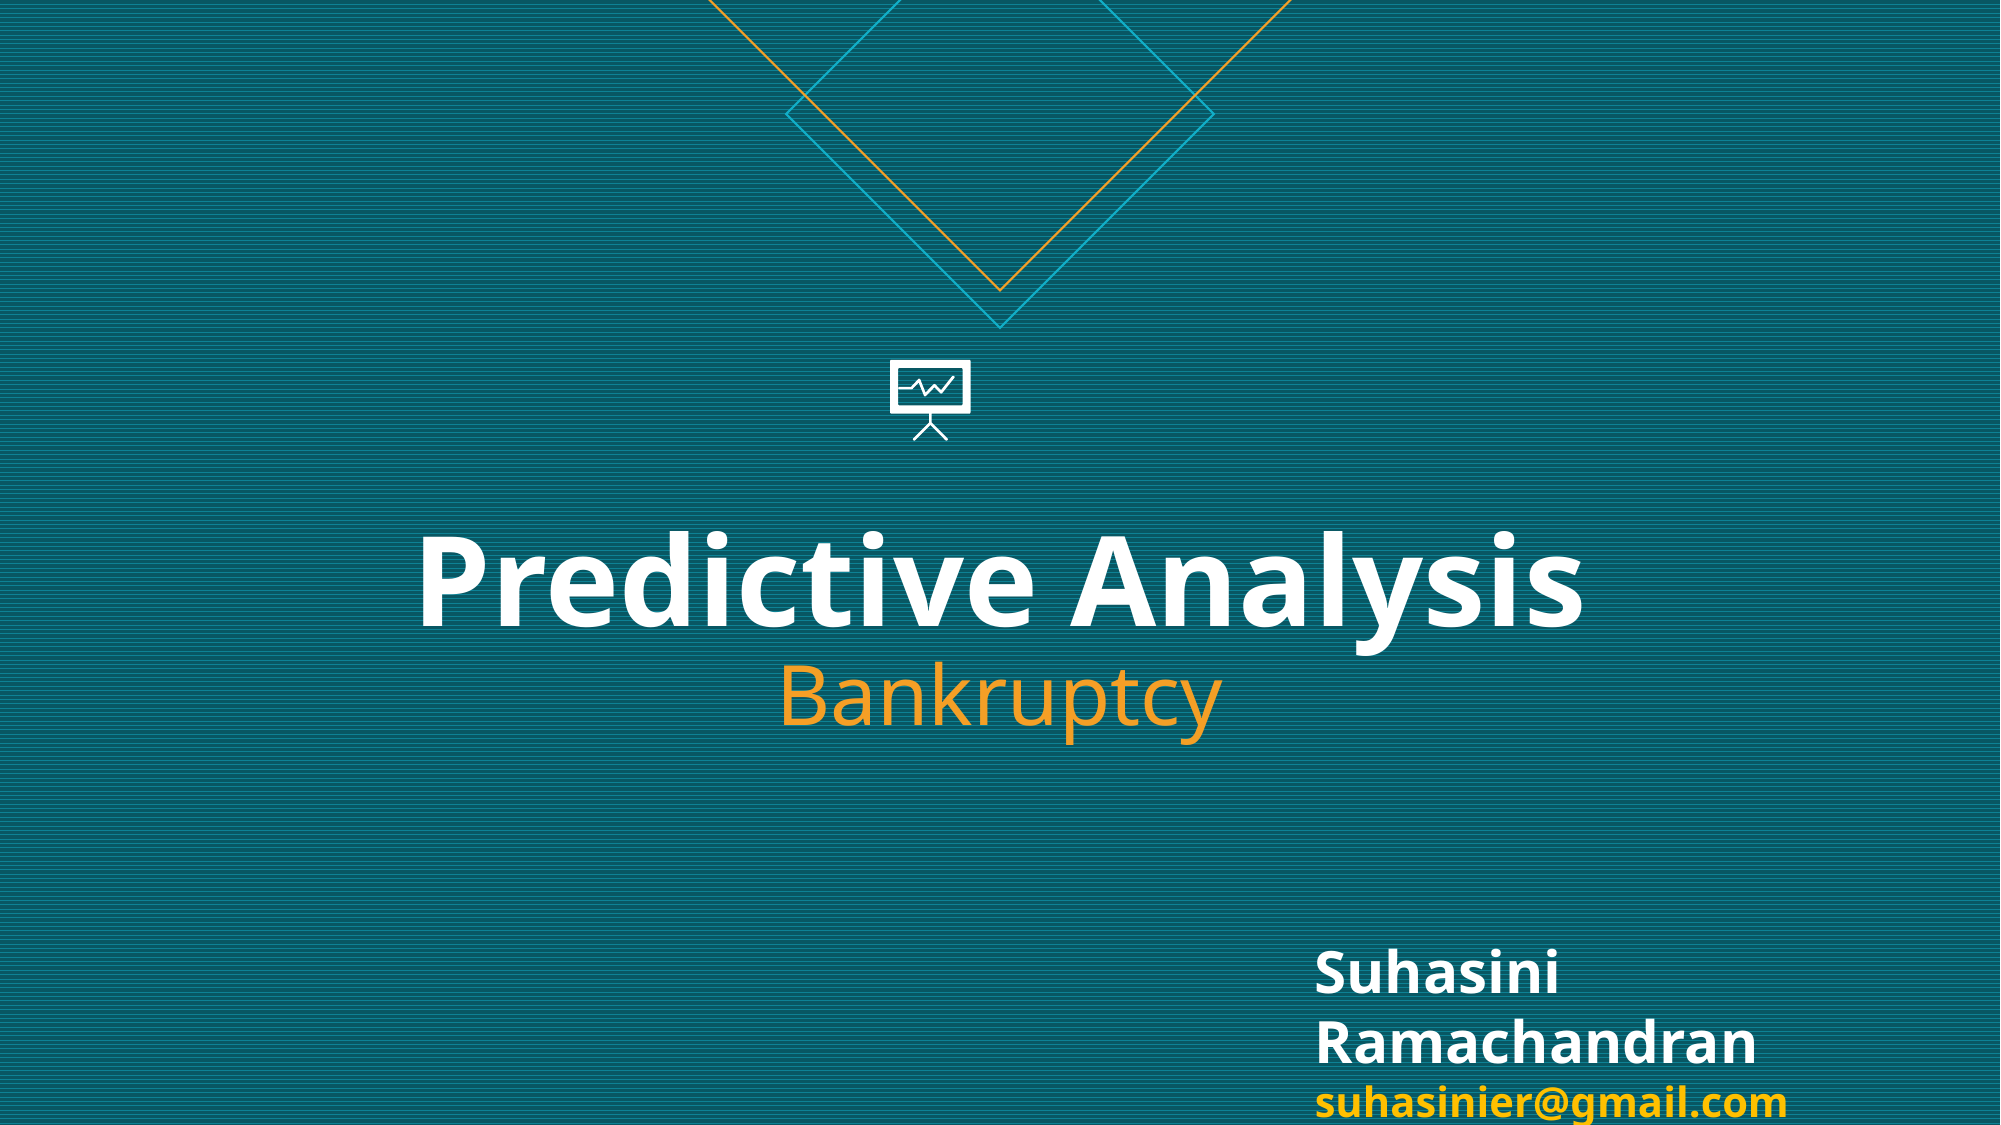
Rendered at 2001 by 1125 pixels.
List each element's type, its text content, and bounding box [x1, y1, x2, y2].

title Predictive Analysis Bankruptcy [249, 518, 1750, 744]
text_box [784, 95, 1216, 330]
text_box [890, 359, 971, 441]
text_box [708, 0, 1292, 292]
text_box Suhasini Ramachandran suhasinier@gmail.com [1299, 928, 2000, 1125]
